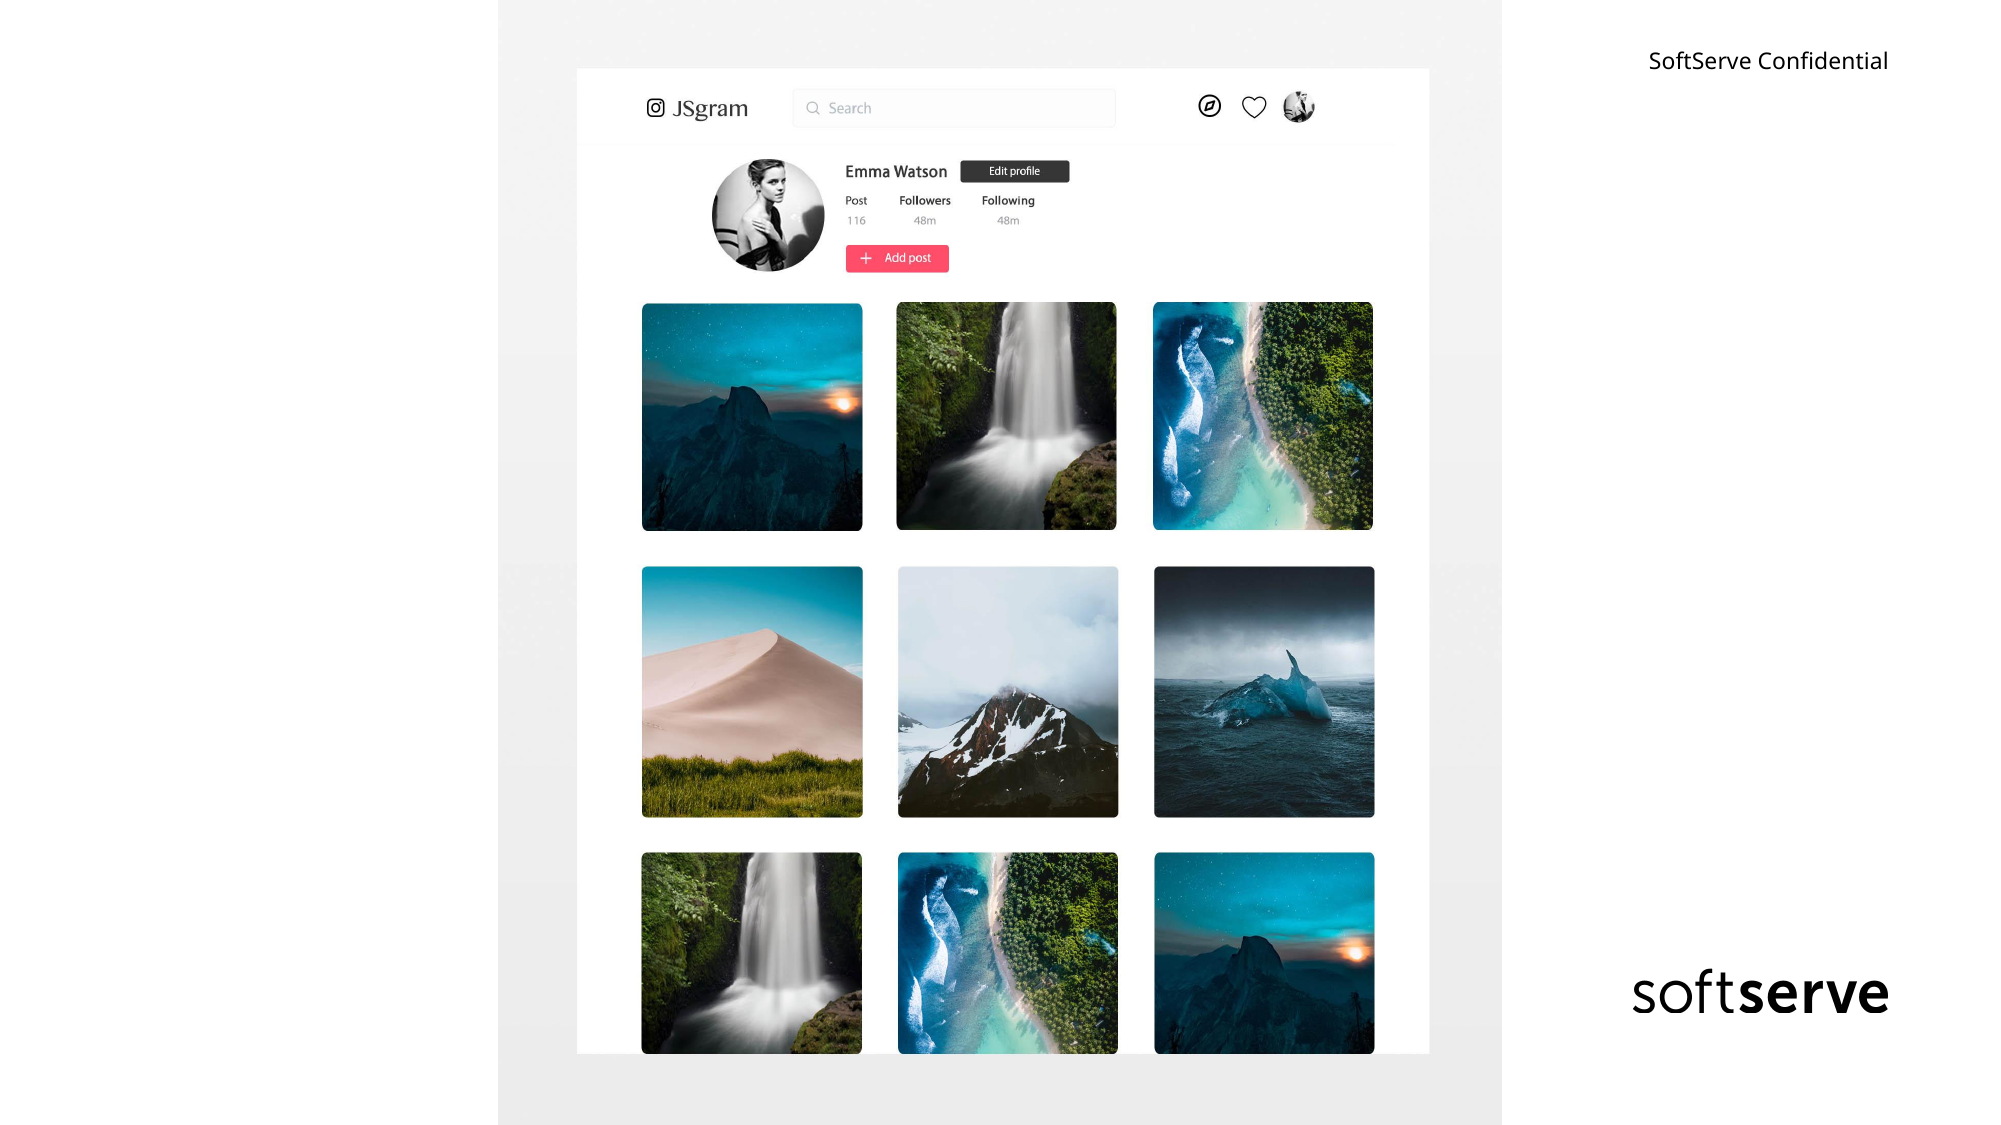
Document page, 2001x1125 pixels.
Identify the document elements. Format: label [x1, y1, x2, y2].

picture [1633, 968, 1888, 1013]
picture [498, 0, 1502, 1125]
